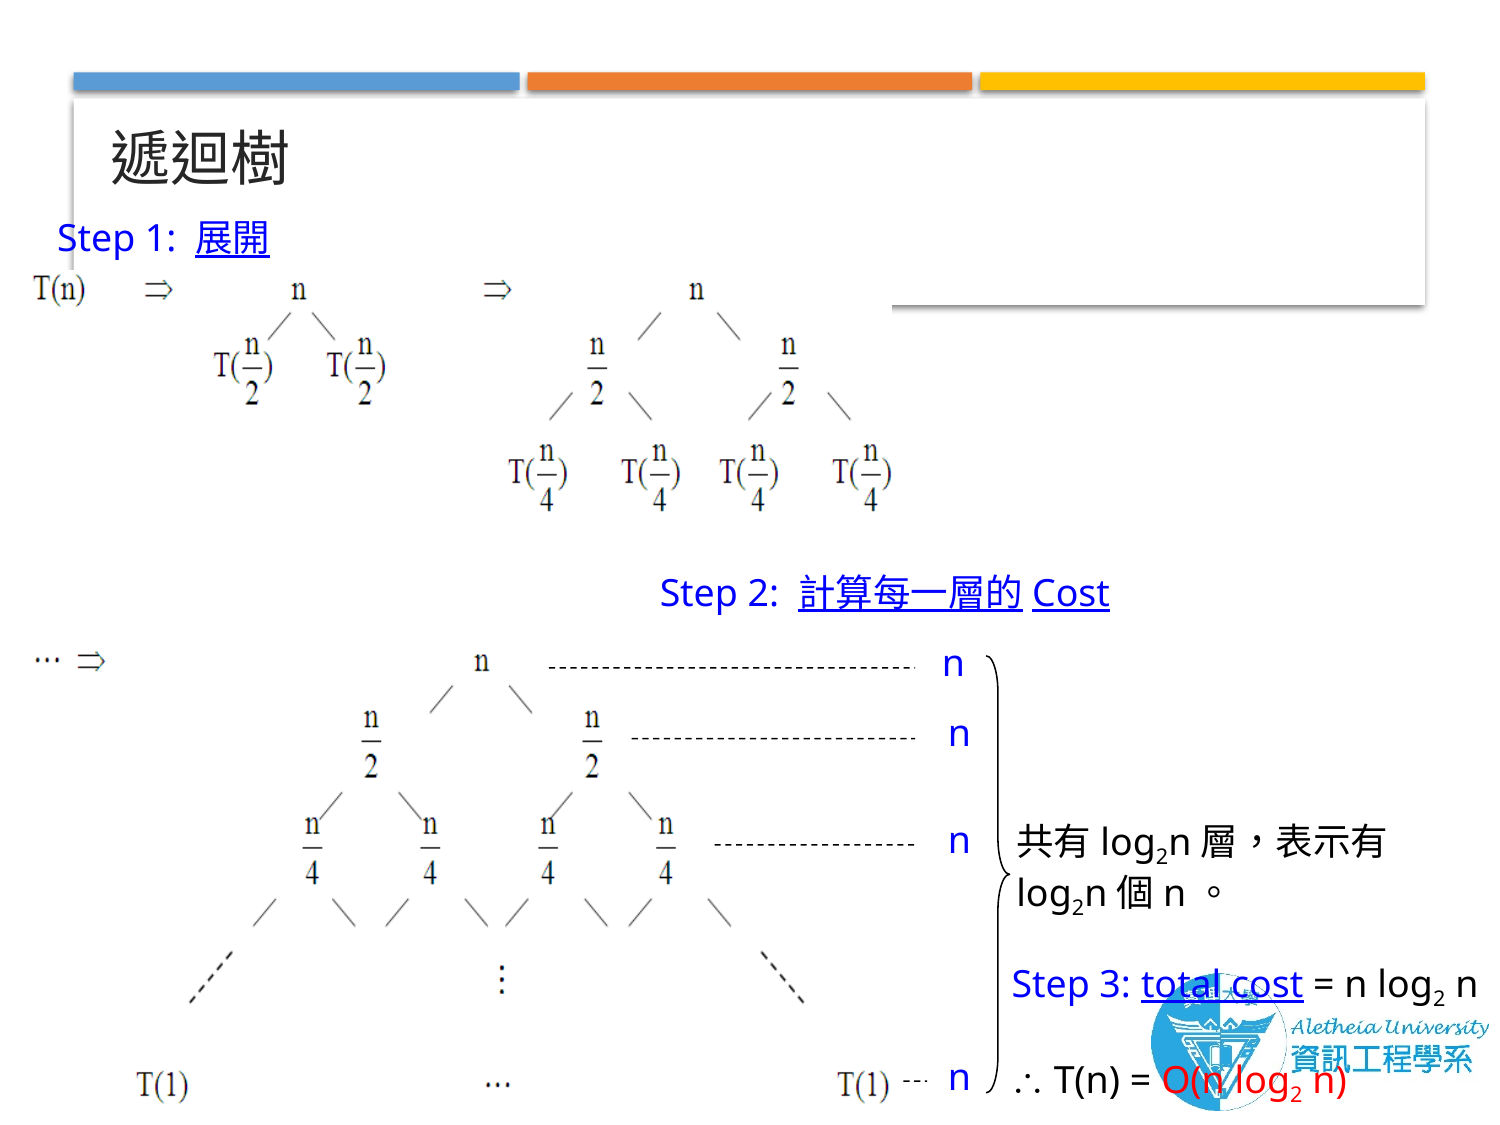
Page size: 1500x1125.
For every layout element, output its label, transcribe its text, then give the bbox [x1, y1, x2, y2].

title 遞迴樹 [95, 112, 1406, 200]
text_box [986, 655, 1001, 1093]
text_box n [933, 808, 986, 869]
text_box n [927, 631, 981, 691]
text_box 共有log2n層，表示有 log2n個n。 [1001, 810, 1403, 928]
picture [28, 270, 893, 1106]
text_box Step 1: 展開 [42, 206, 286, 267]
text_box Step 3: total cost = n log2 n  T(n) = O(n log2 n) [996, 952, 1494, 1115]
text_box n [933, 1045, 987, 1106]
text_box n [933, 701, 986, 762]
text_box Step 2: 計算每一層的Cost [897, 561, 1125, 621]
